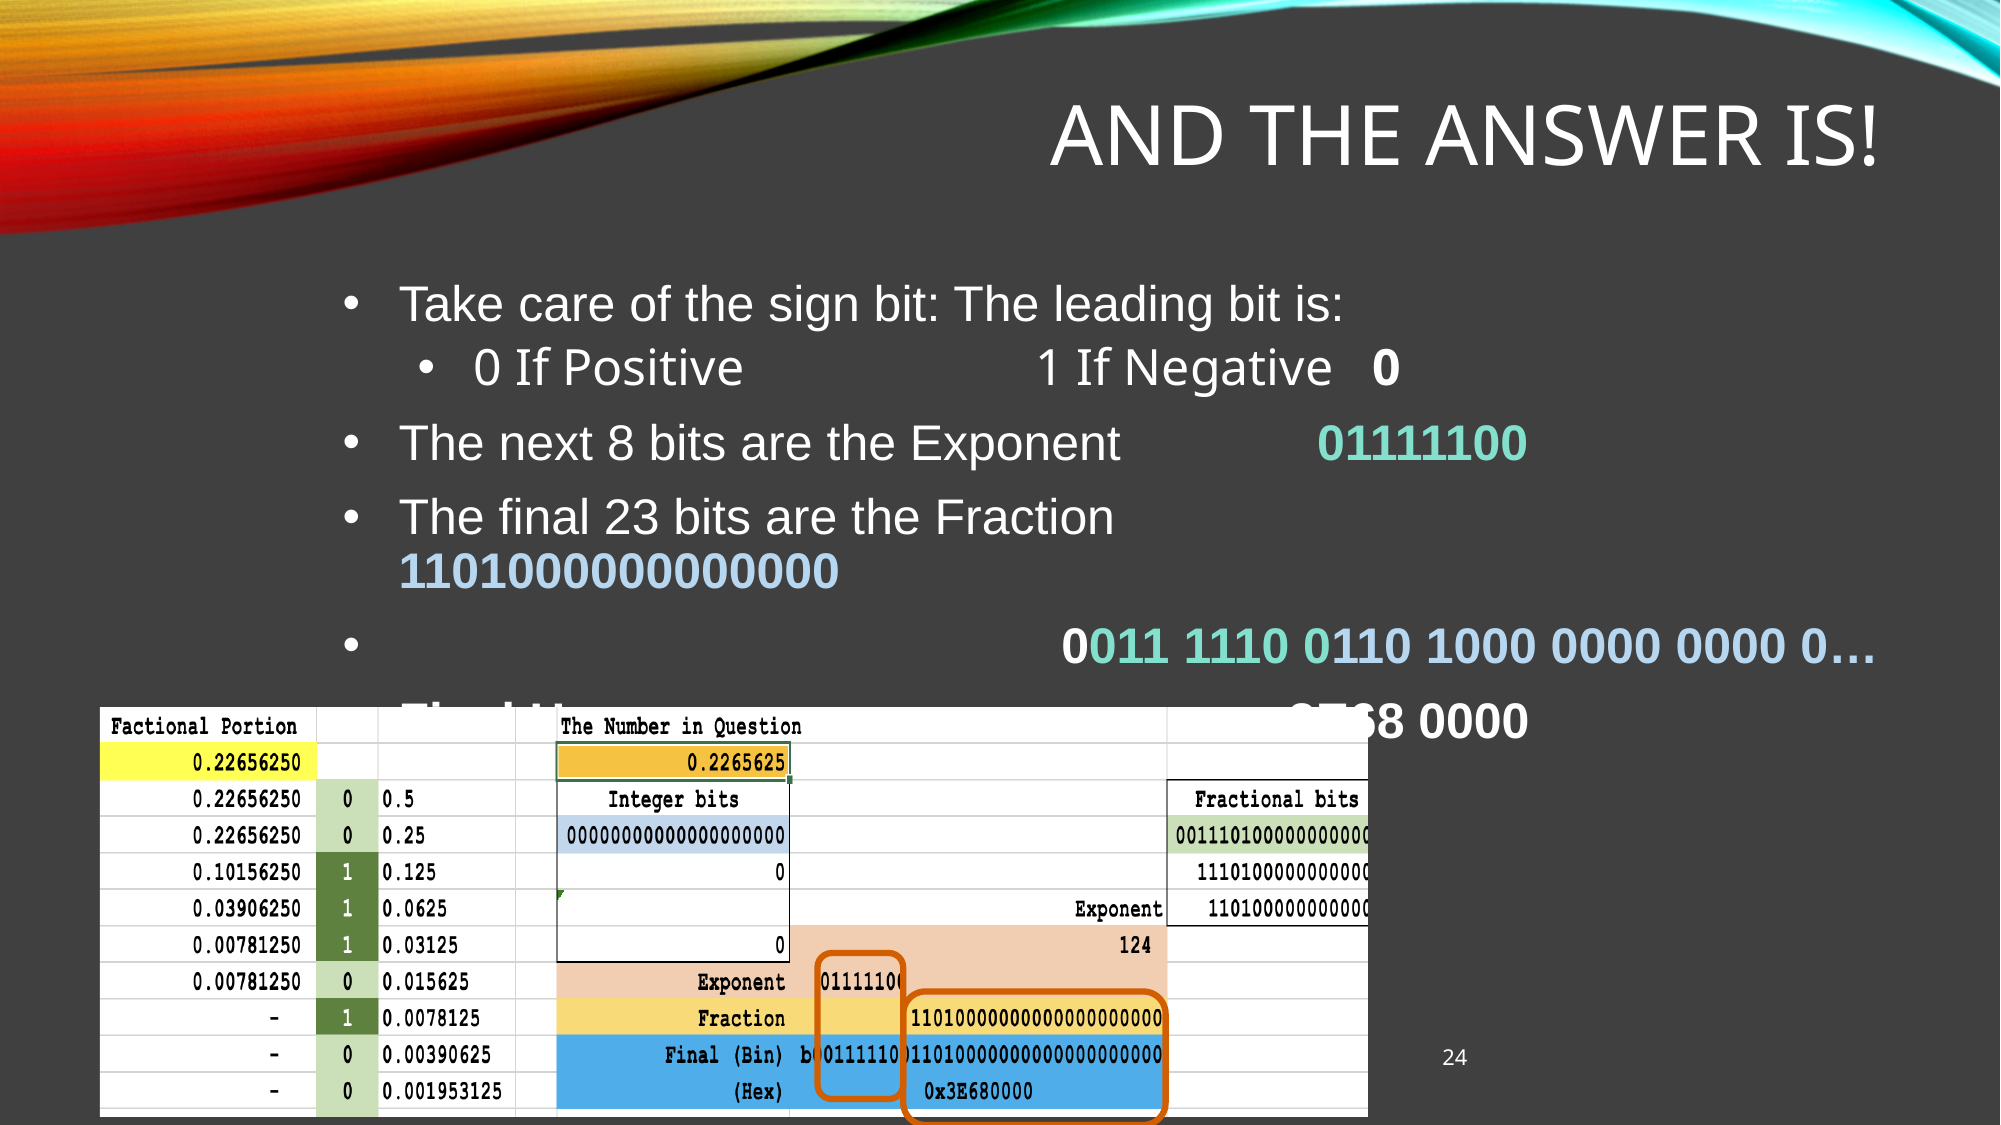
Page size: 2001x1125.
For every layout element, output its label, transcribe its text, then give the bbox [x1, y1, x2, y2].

picture [0, 0, 2000, 237]
slide_number 24 [1369, 1028, 1483, 1089]
list Take care of the sign bit: The leading bit is: 0 If Positive 1 If Negative 0 The next 8 bits are the Exponent 01111100 The final 23 bits are the Fraction 1101000000000000 0011 1110 0110 1000 0000 0000 0… Final Hex 3E68 0000 [327, 270, 1897, 985]
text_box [99, 706, 1369, 1125]
title And the Answer is! [99, 45, 1897, 233]
